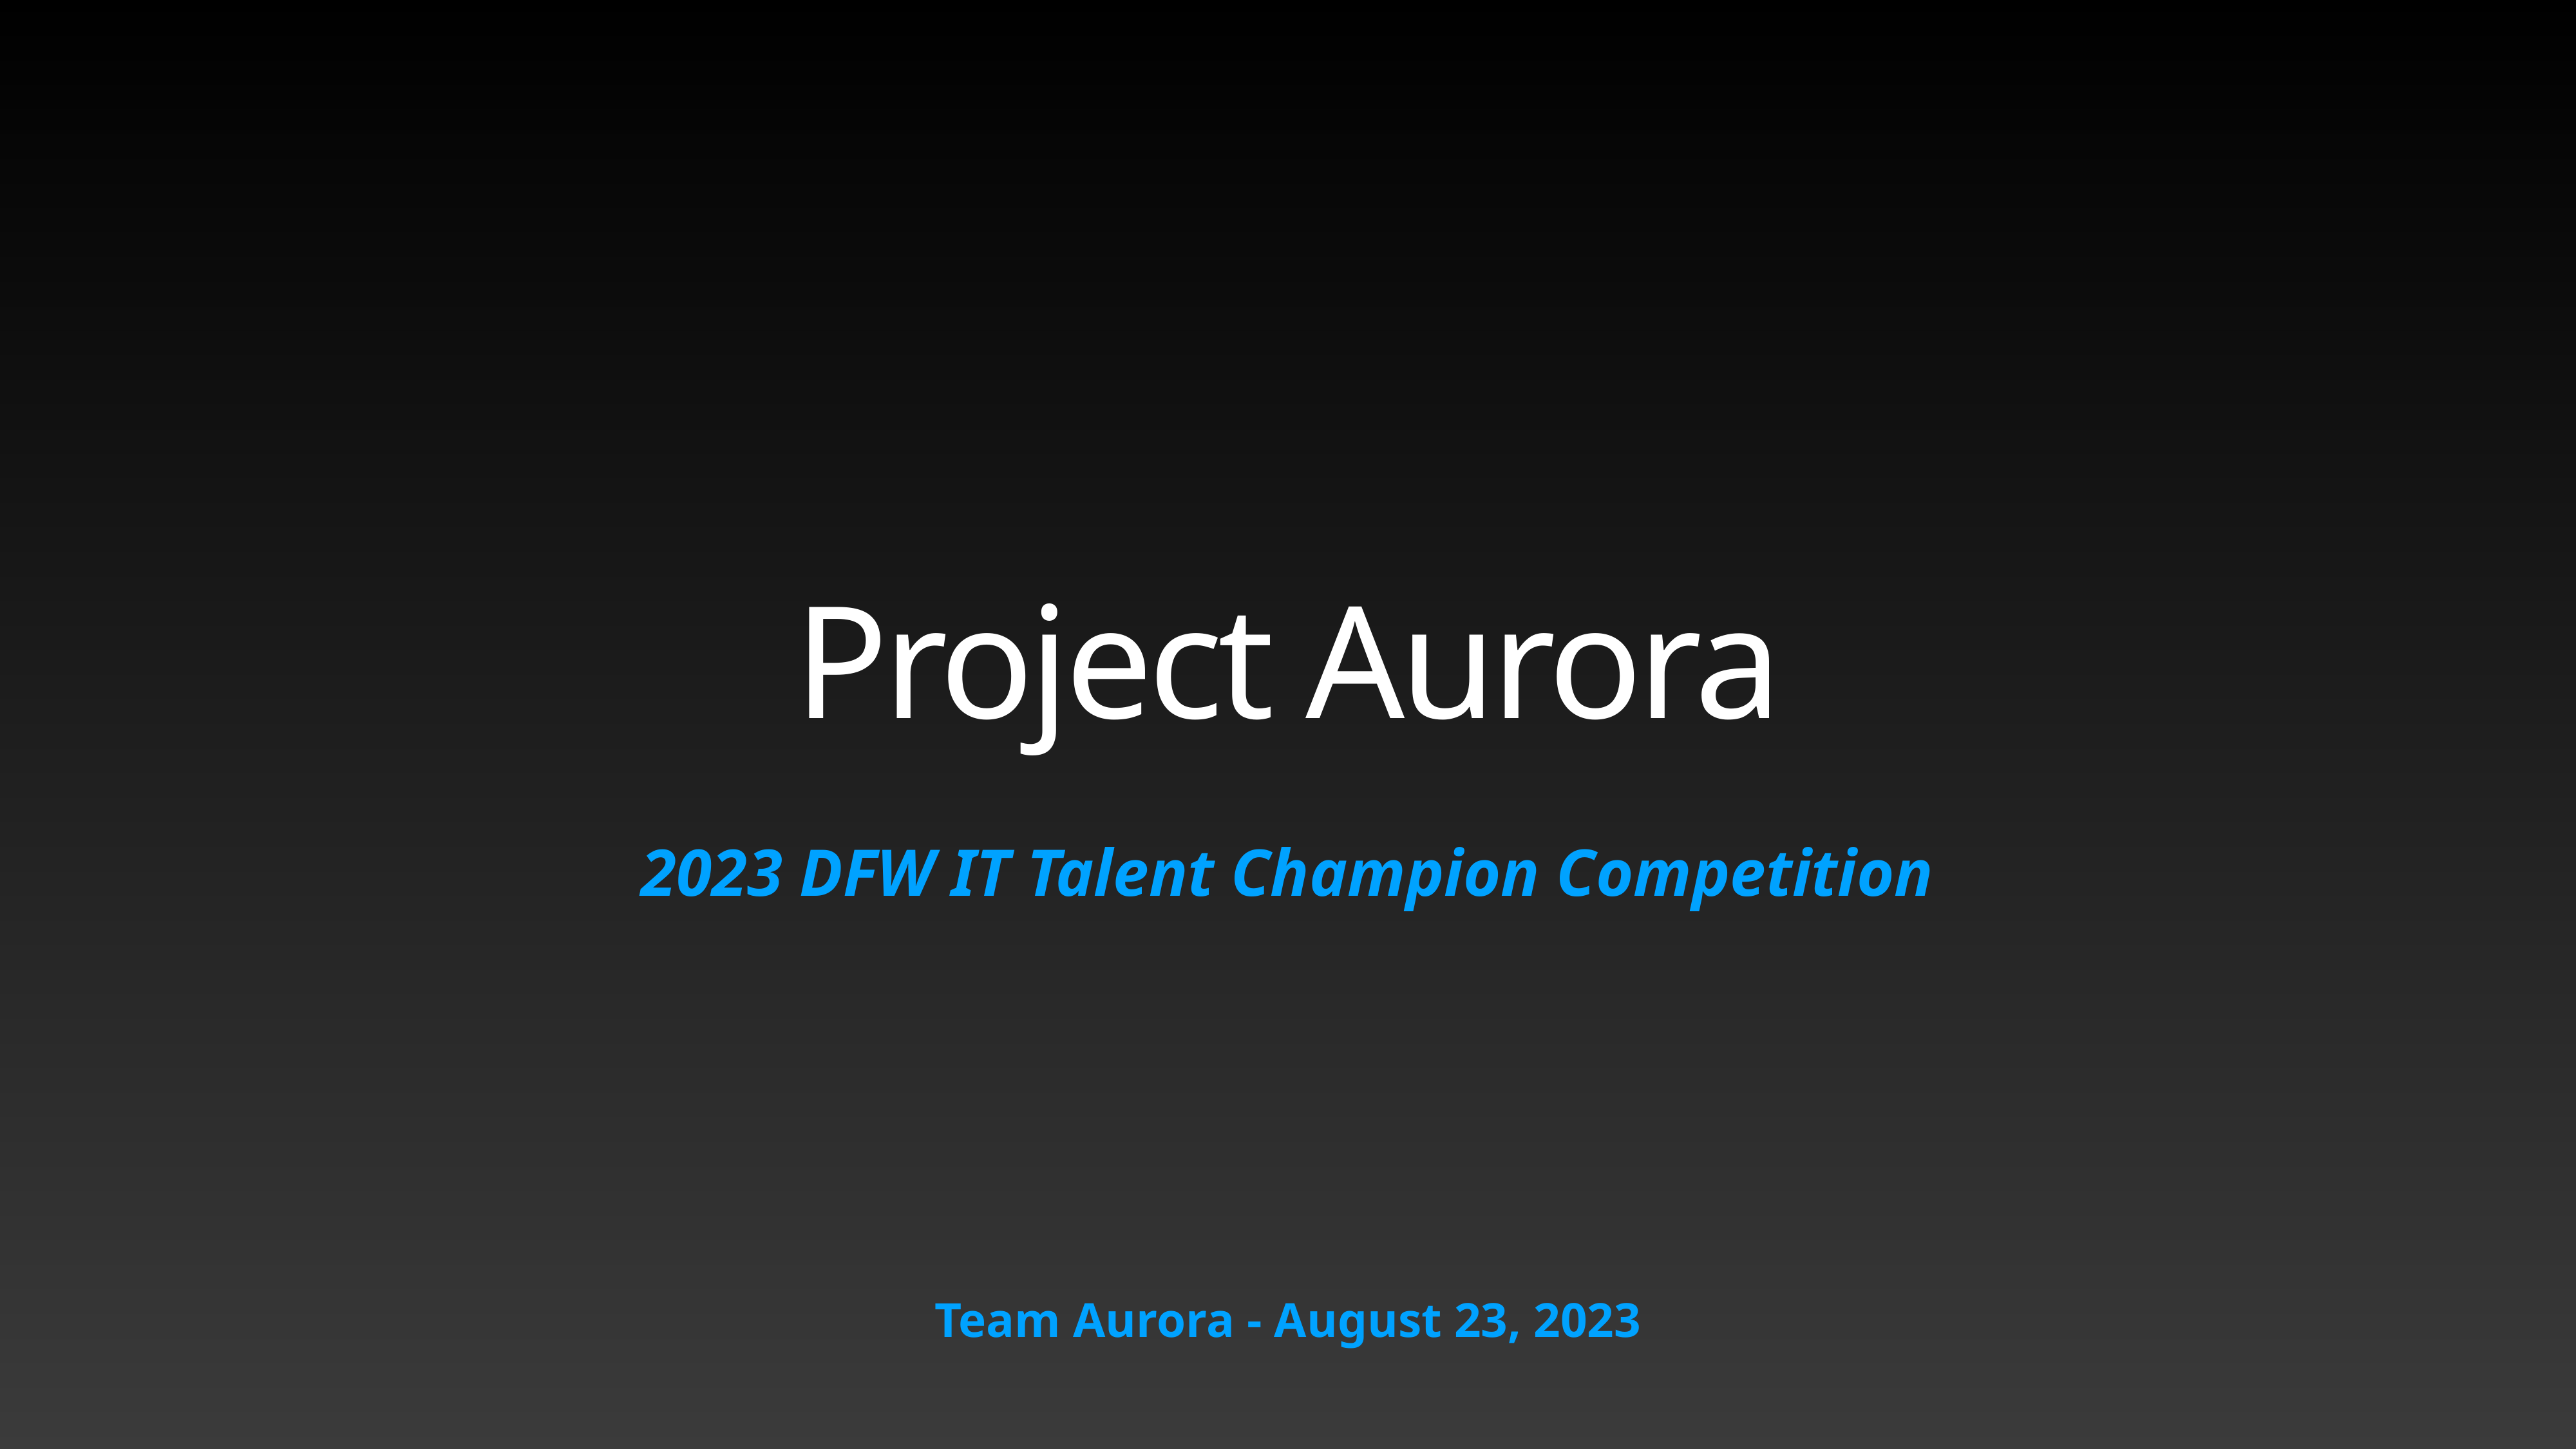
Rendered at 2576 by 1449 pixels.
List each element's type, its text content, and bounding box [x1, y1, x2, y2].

list Team Aurora - August 23, 2023 [133, 1284, 2443, 1359]
subtitle 2023 DFW IT Talent Champion Competition [133, 737, 2443, 1004]
title Project Aurora [133, 347, 2443, 737]
